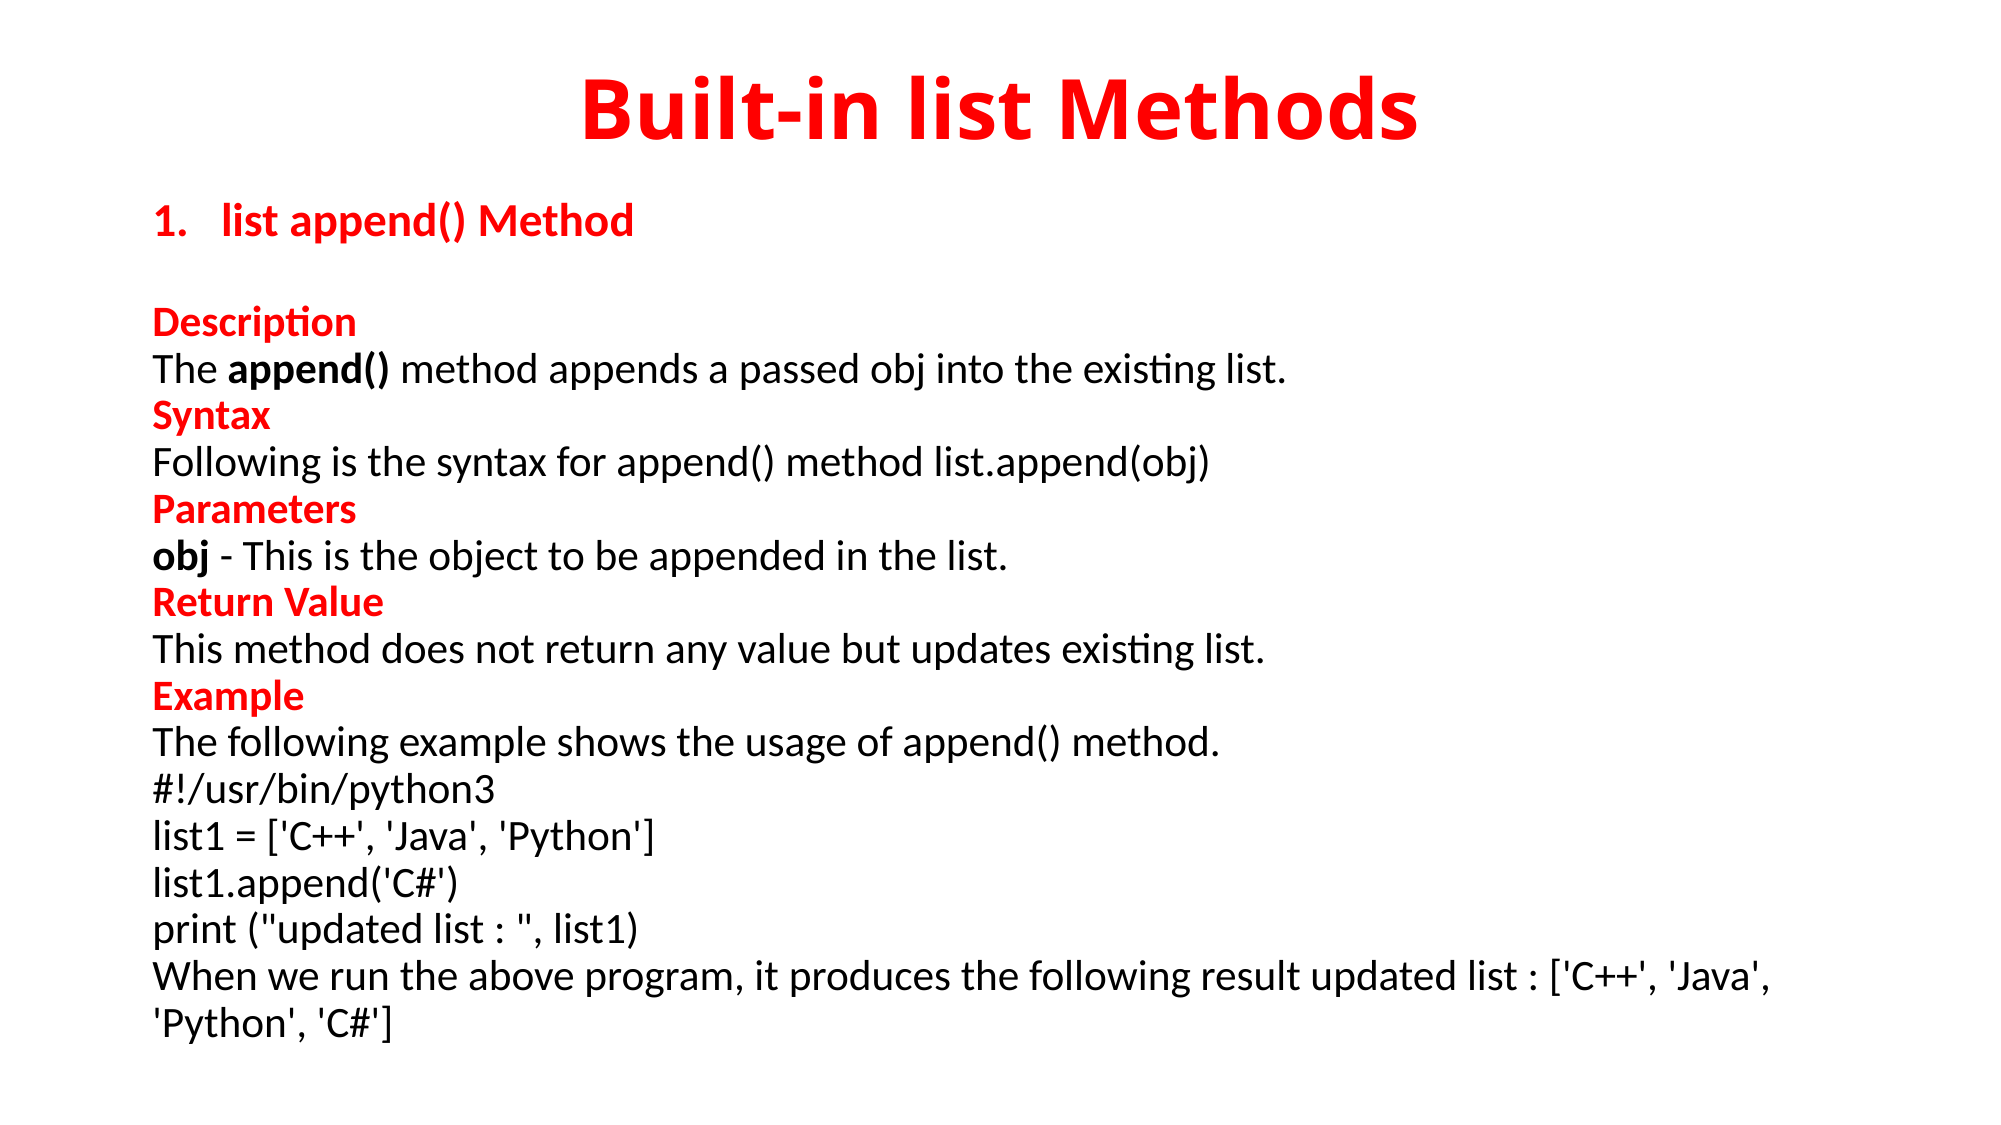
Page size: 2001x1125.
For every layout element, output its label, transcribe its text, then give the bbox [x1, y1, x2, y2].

title Built-in list Methods [137, 59, 1863, 166]
list list append() Method Description The append() method appends a passed obj into the existing list. Syntax Following is the syntax for append() method list.append(obj) Parameters obj - This is the object to be appended in the list. Return Value This method does not return any value but updates existing list. Example The following example shows the usage of append() method. #!/usr/bin/python3 list1 = ['C++', 'Java', 'Python'] list1.append('C#') print ("updated list : ", list1) When we run the above program, it produces the following result updated list : ['C++', 'Java', 'Python', 'C#'] [137, 188, 1863, 1109]
